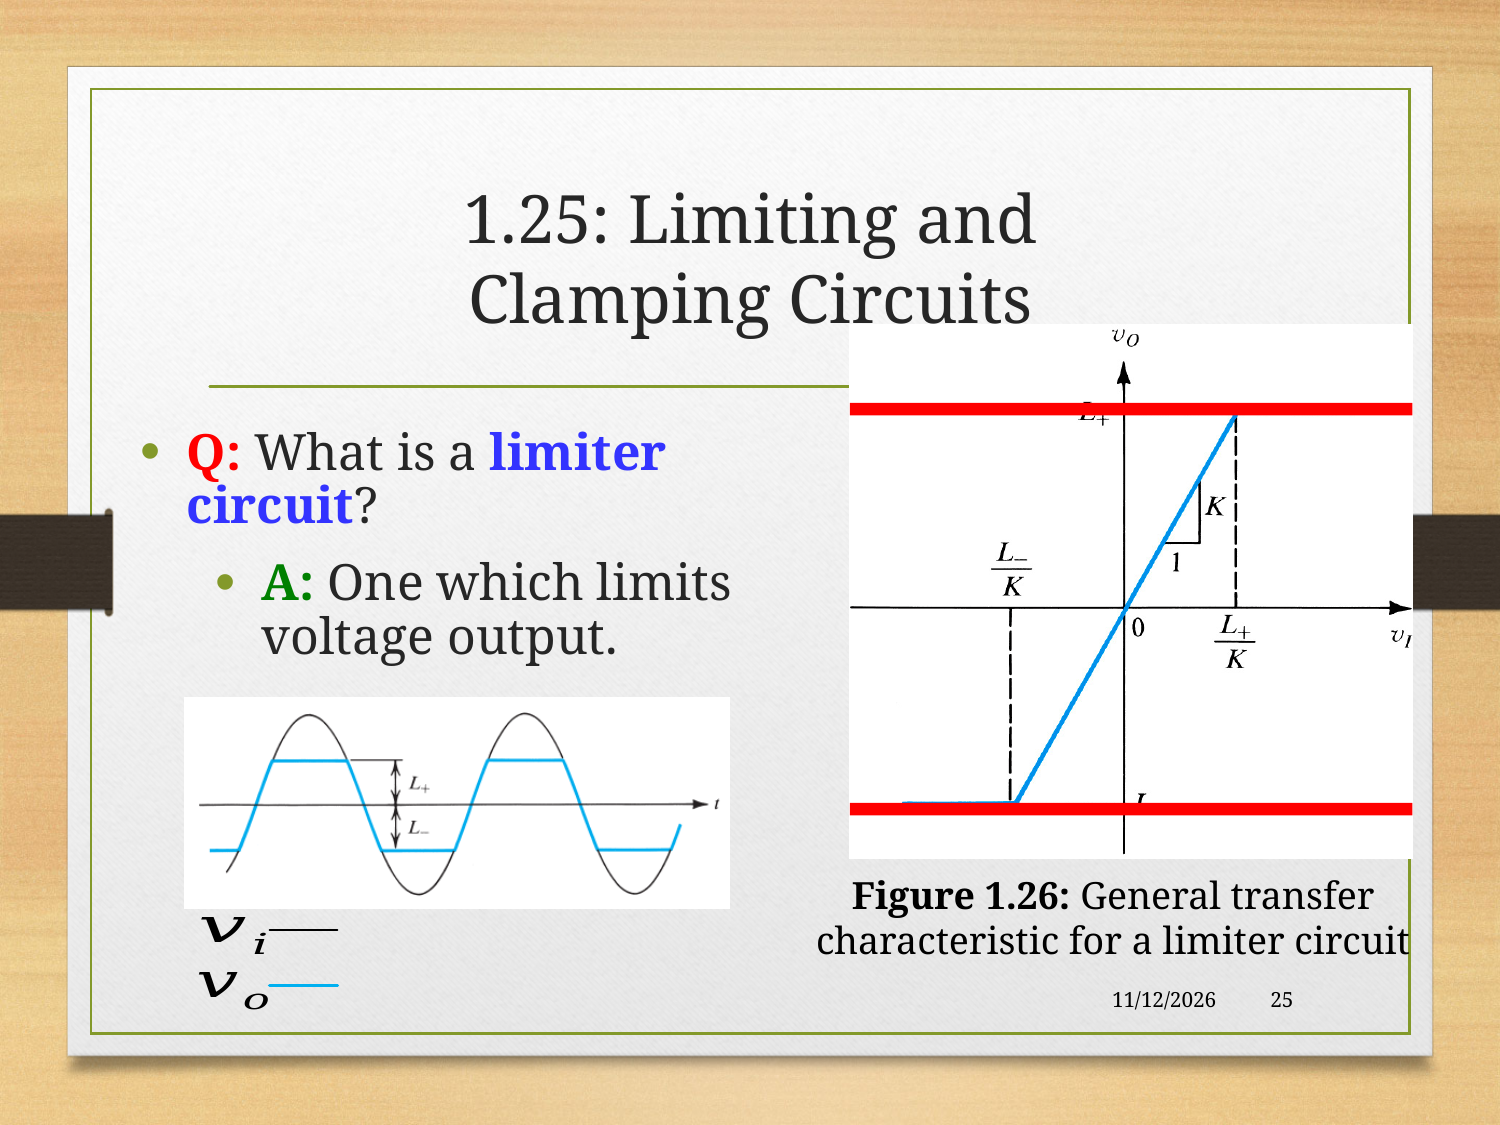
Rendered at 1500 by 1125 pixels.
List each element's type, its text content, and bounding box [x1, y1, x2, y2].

title 1.25: Limiting and Clamping Circuits [193, 150, 1309, 365]
list Q: What is a limiter circuit? A: One which limits voltage output. [125, 419, 813, 1000]
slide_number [1042, 977, 1232, 1024]
picture [0, 0, 1500, 1125]
slide_number 25 [1243, 977, 1309, 1024]
text_box Figure 1.26: General transfer characteristic for a limiter circuit [788, 864, 1439, 970]
